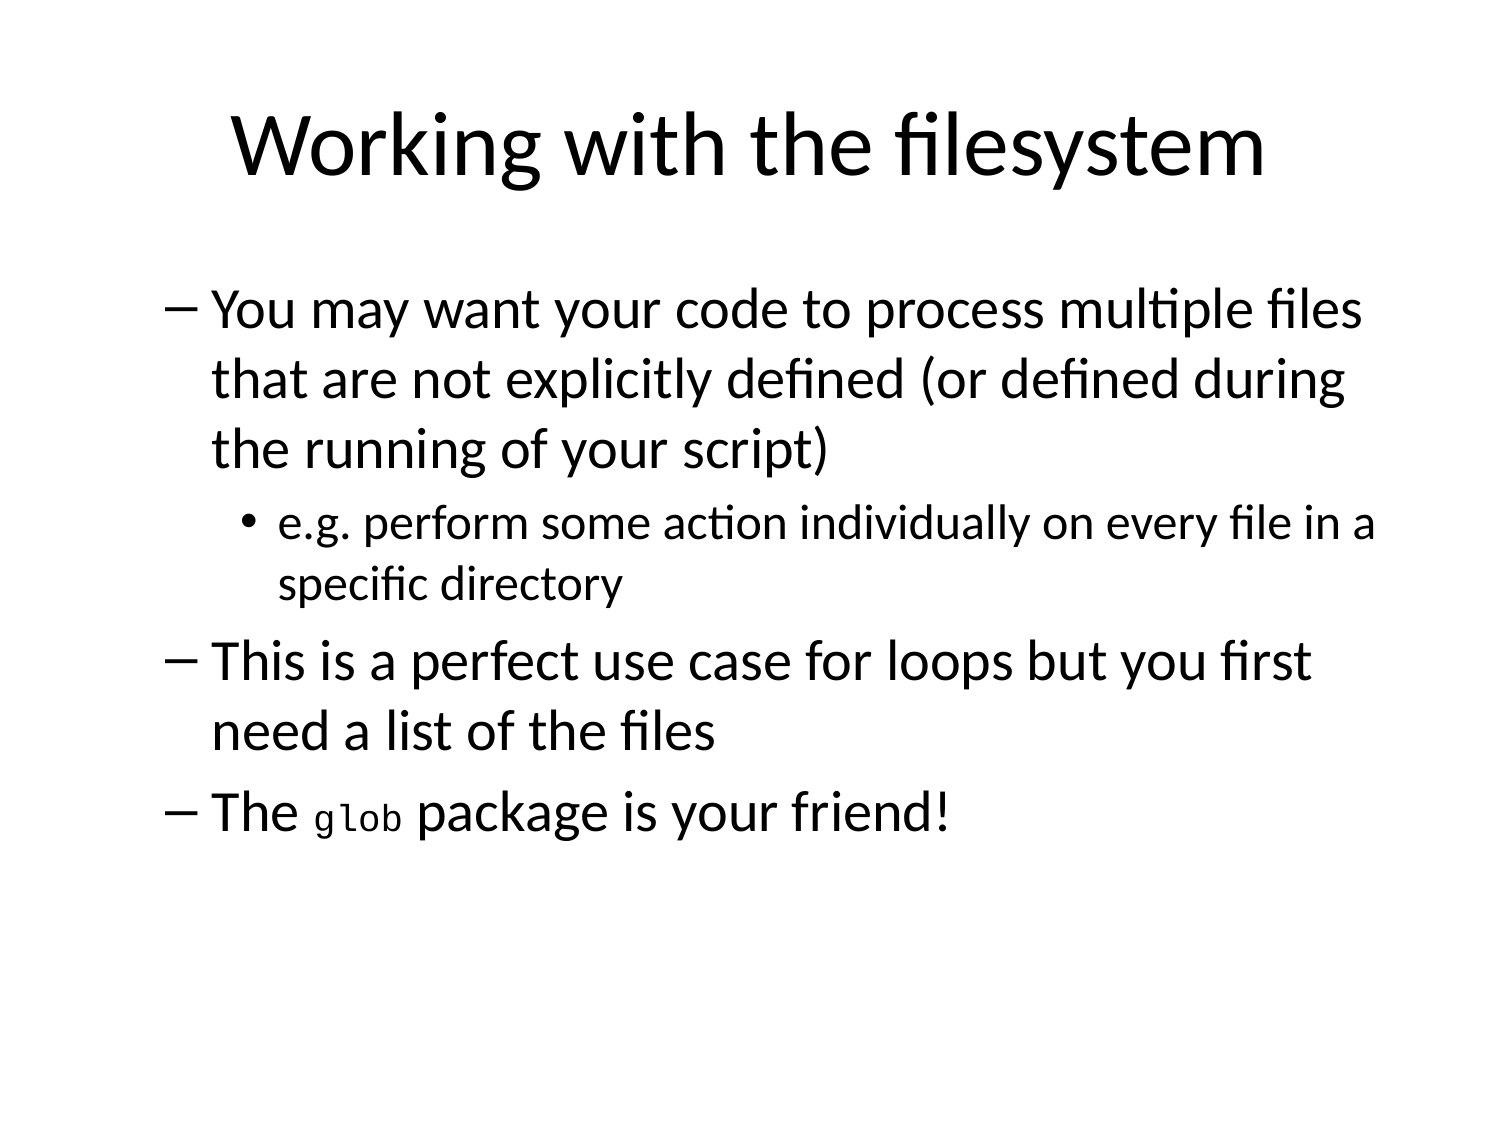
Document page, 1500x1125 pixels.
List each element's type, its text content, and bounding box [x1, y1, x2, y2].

list You may want your code to process multiple files that are not explicitly defined (or defined during the running of your script) e.g. perform some action individually on every file in a specific directory This is a perfect use case for loops but you first need a list of the files The glob package is your friend! [75, 262, 1425, 1005]
title Working with the filesystem [75, 45, 1425, 233]
